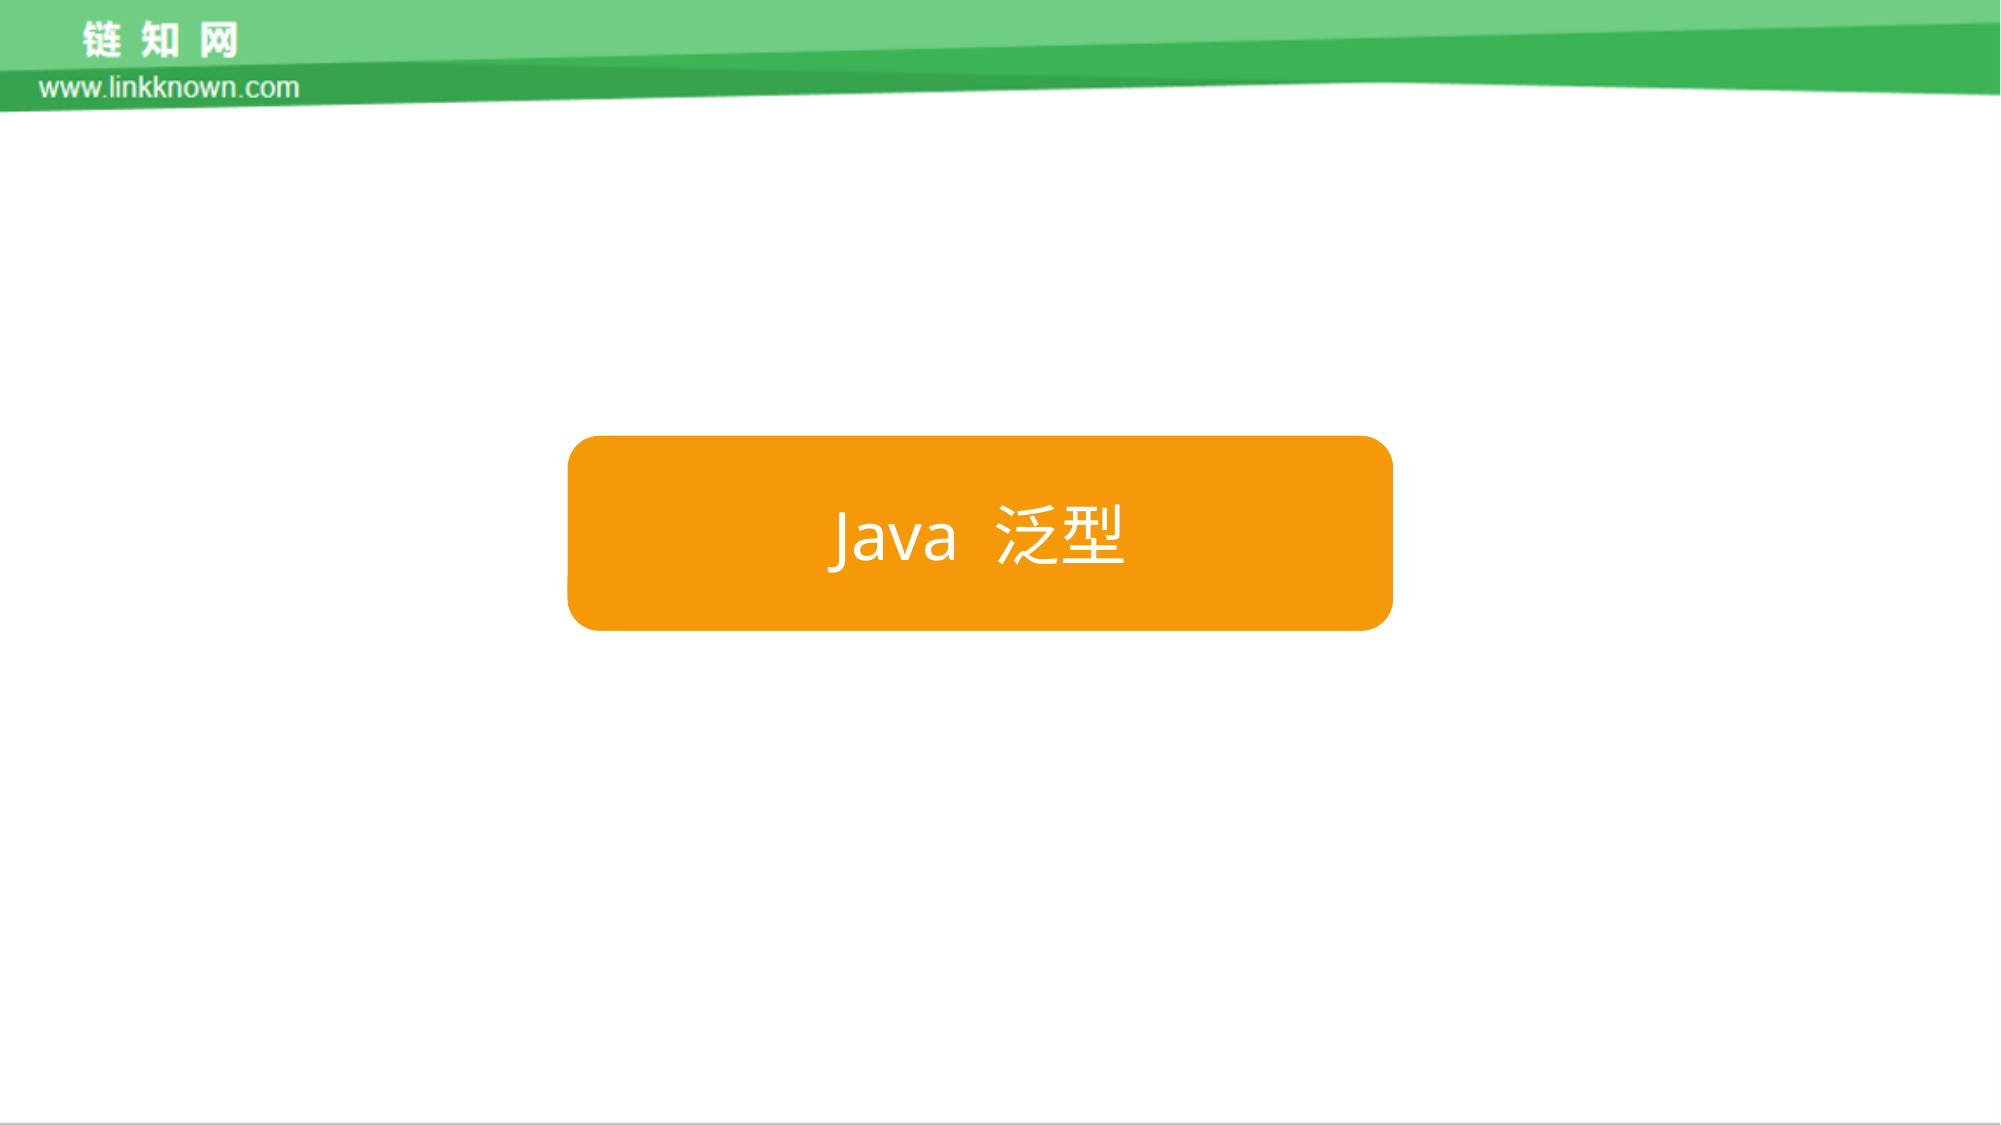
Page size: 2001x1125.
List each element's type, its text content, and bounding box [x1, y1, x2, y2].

picture [0, 0, 2001, 1125]
text_box Java 泛型 [565, 433, 1396, 633]
